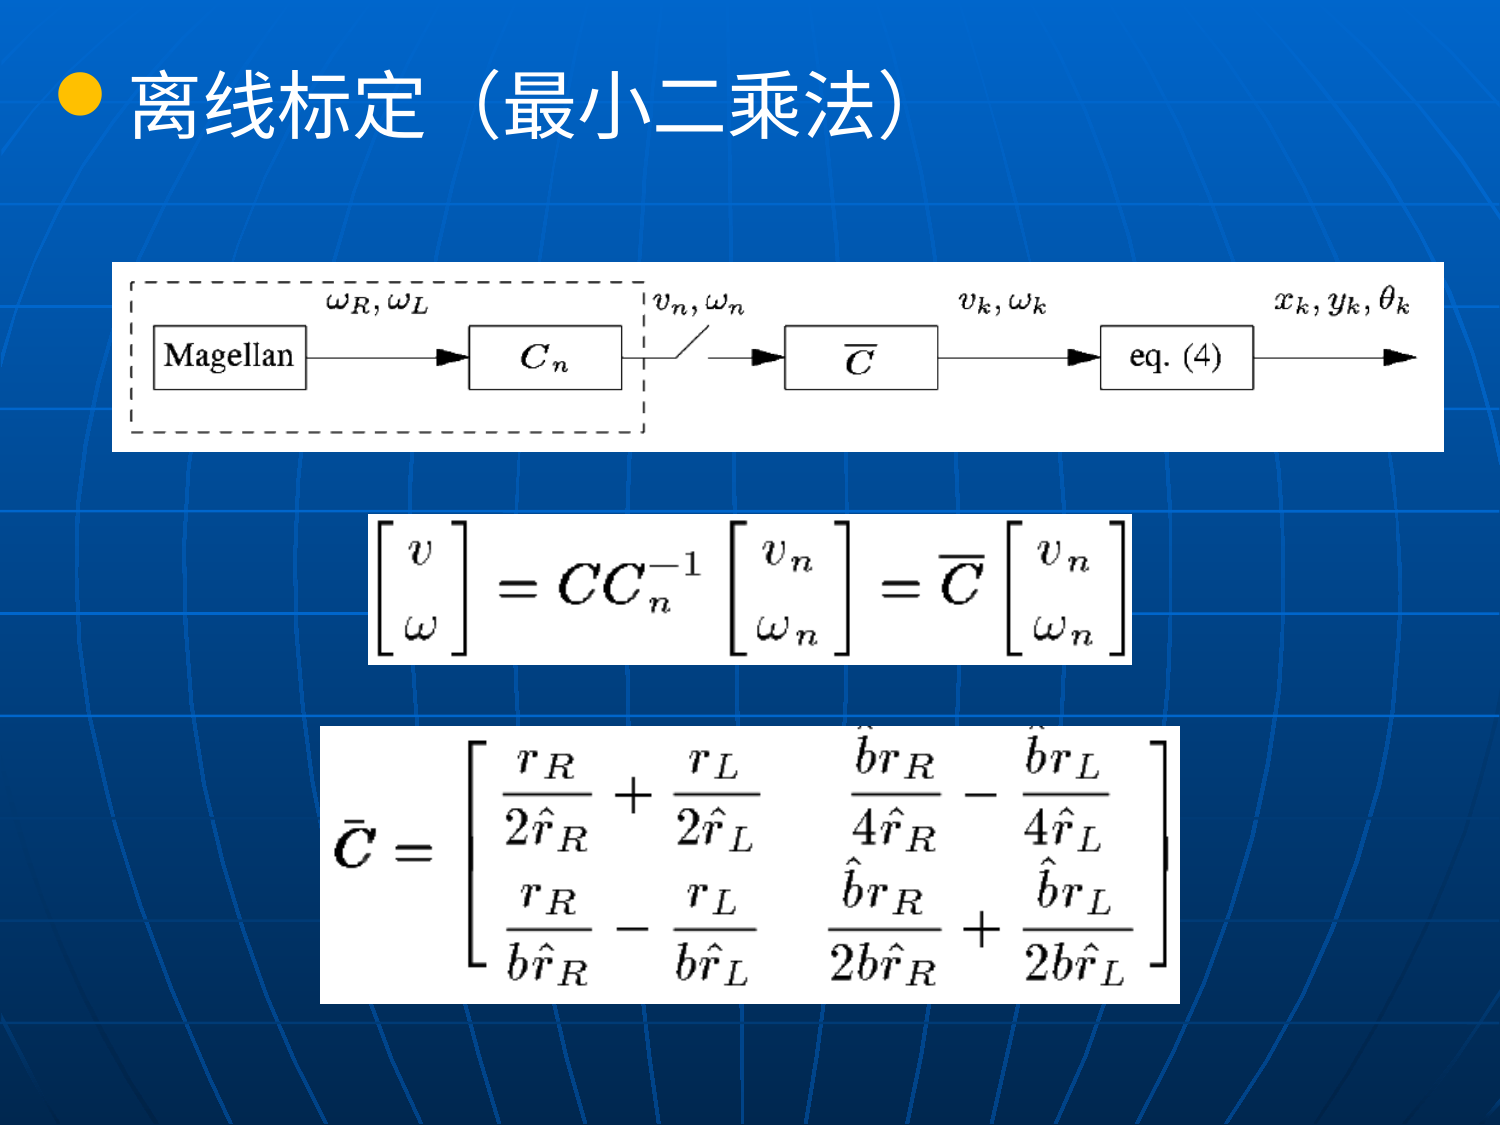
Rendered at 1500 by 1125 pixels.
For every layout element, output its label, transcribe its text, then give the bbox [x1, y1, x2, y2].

text_box 离线标定（最小二乘法） [37, 51, 1321, 337]
picture [112, 262, 1444, 452]
picture [368, 513, 1132, 665]
picture [320, 726, 1180, 1005]
